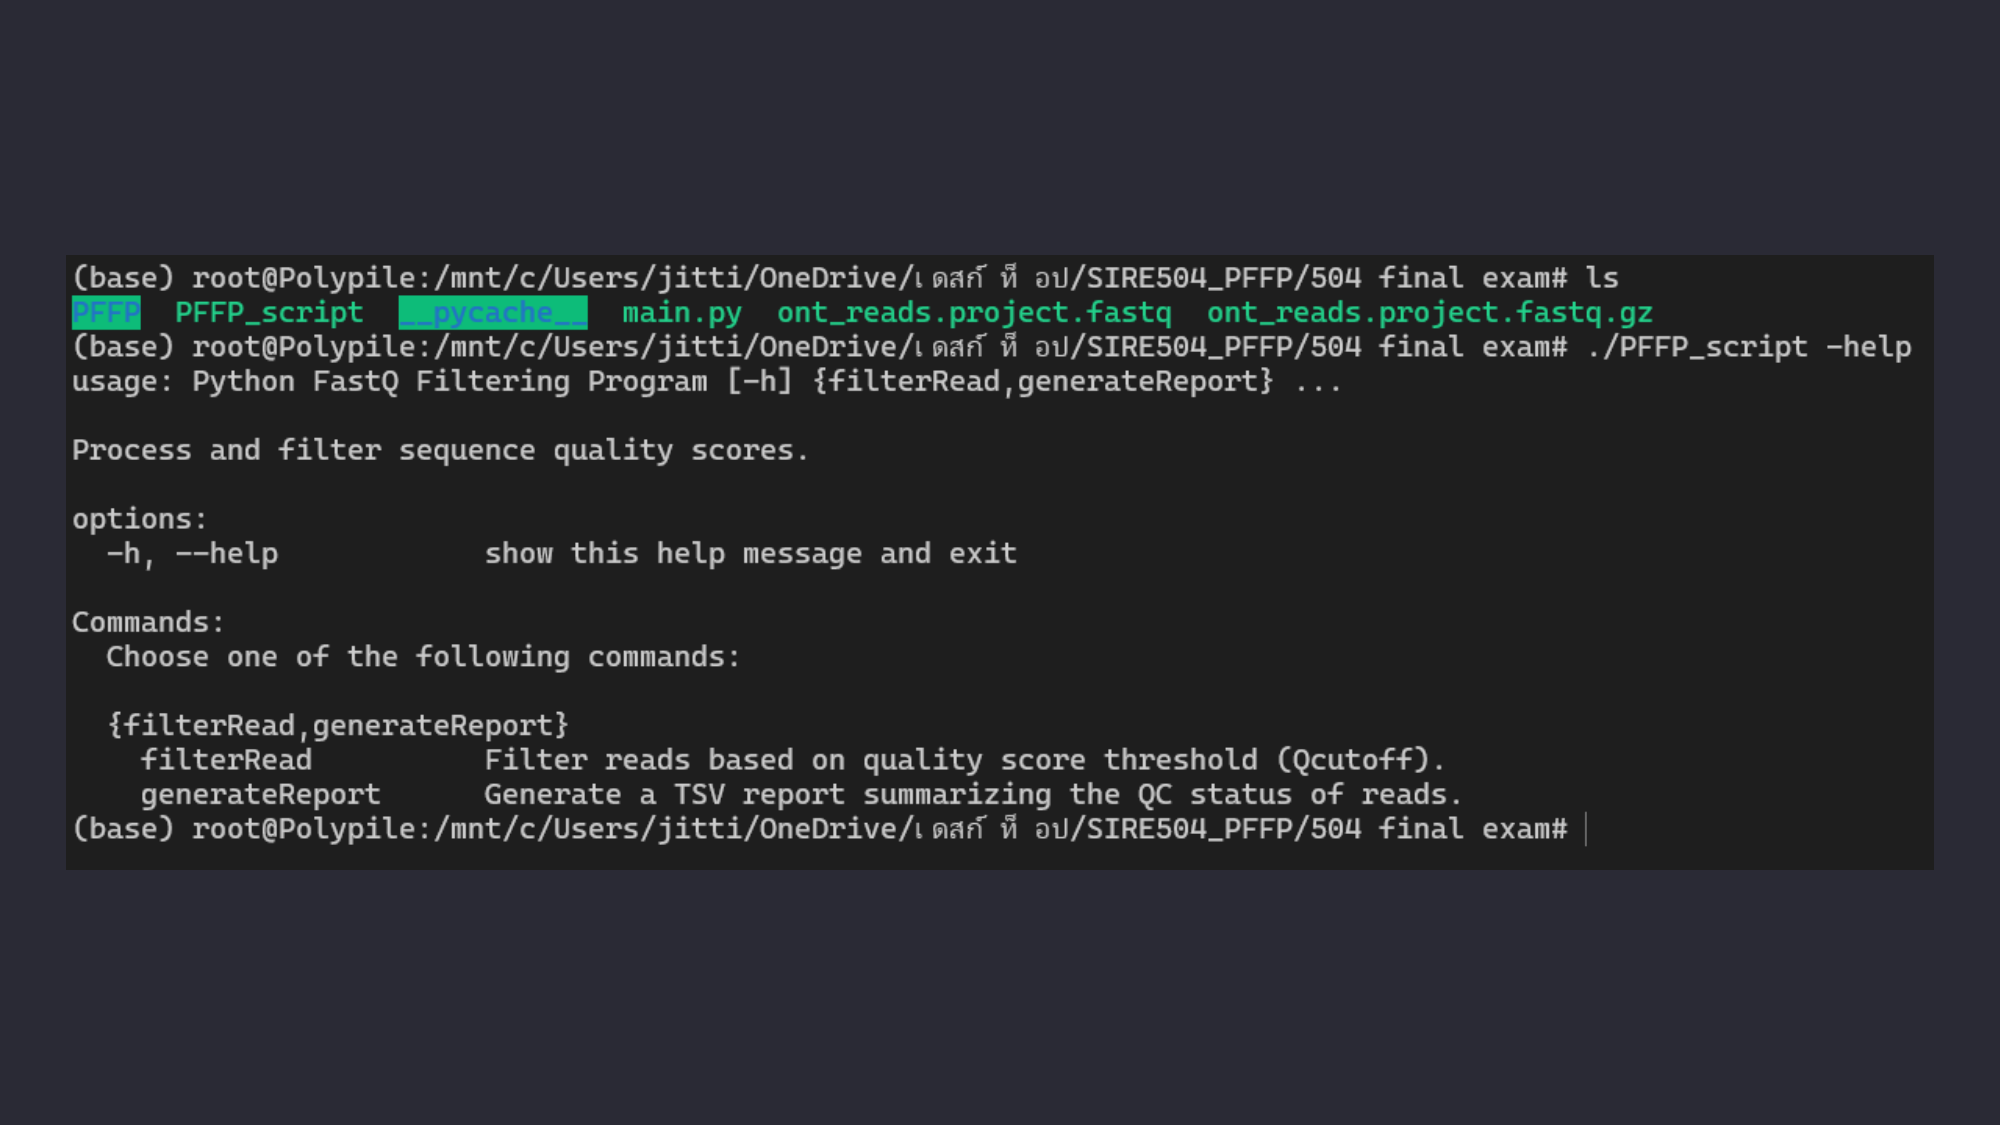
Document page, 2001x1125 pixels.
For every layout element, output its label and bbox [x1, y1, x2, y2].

picture [65, 254, 1935, 871]
